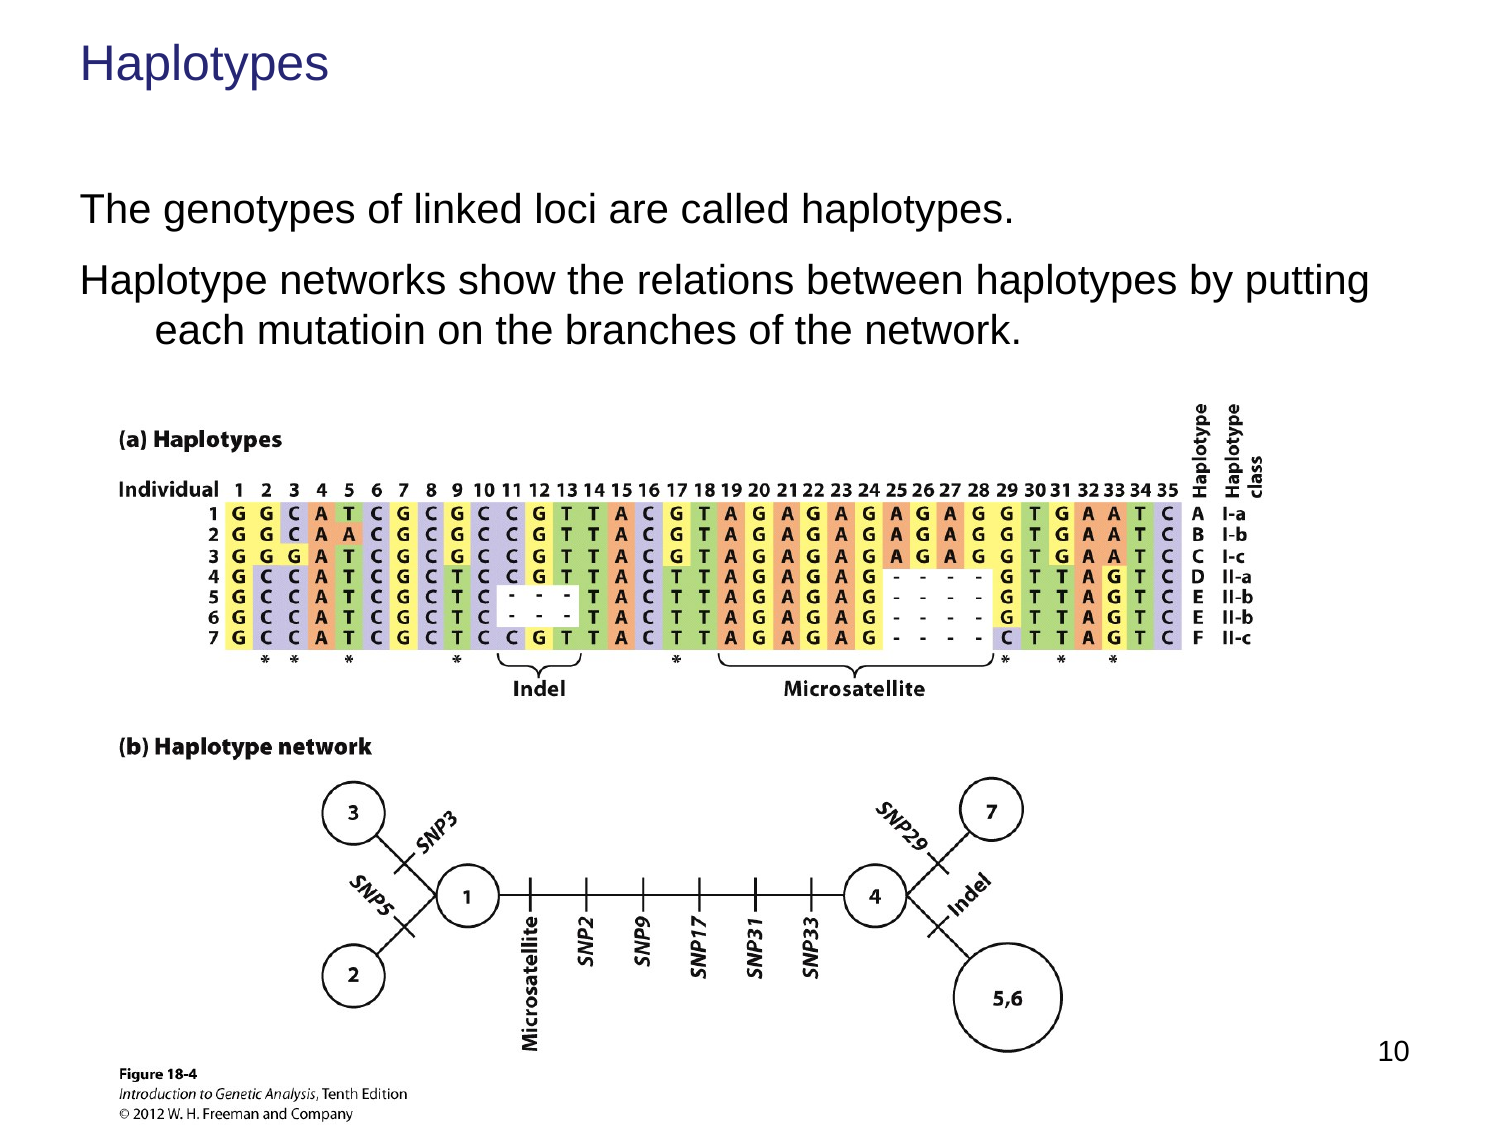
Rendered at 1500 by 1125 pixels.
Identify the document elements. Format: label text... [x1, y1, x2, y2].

picture [111, 397, 1270, 1125]
slide_number 10 [1275, 1024, 1426, 1103]
text_box Haplotypes The genotypes of linked loci are called haplotypes. Haplotype networks show the relations between haplotypes by putting each mutatioin on the branches of the network. [64, 23, 1471, 361]
